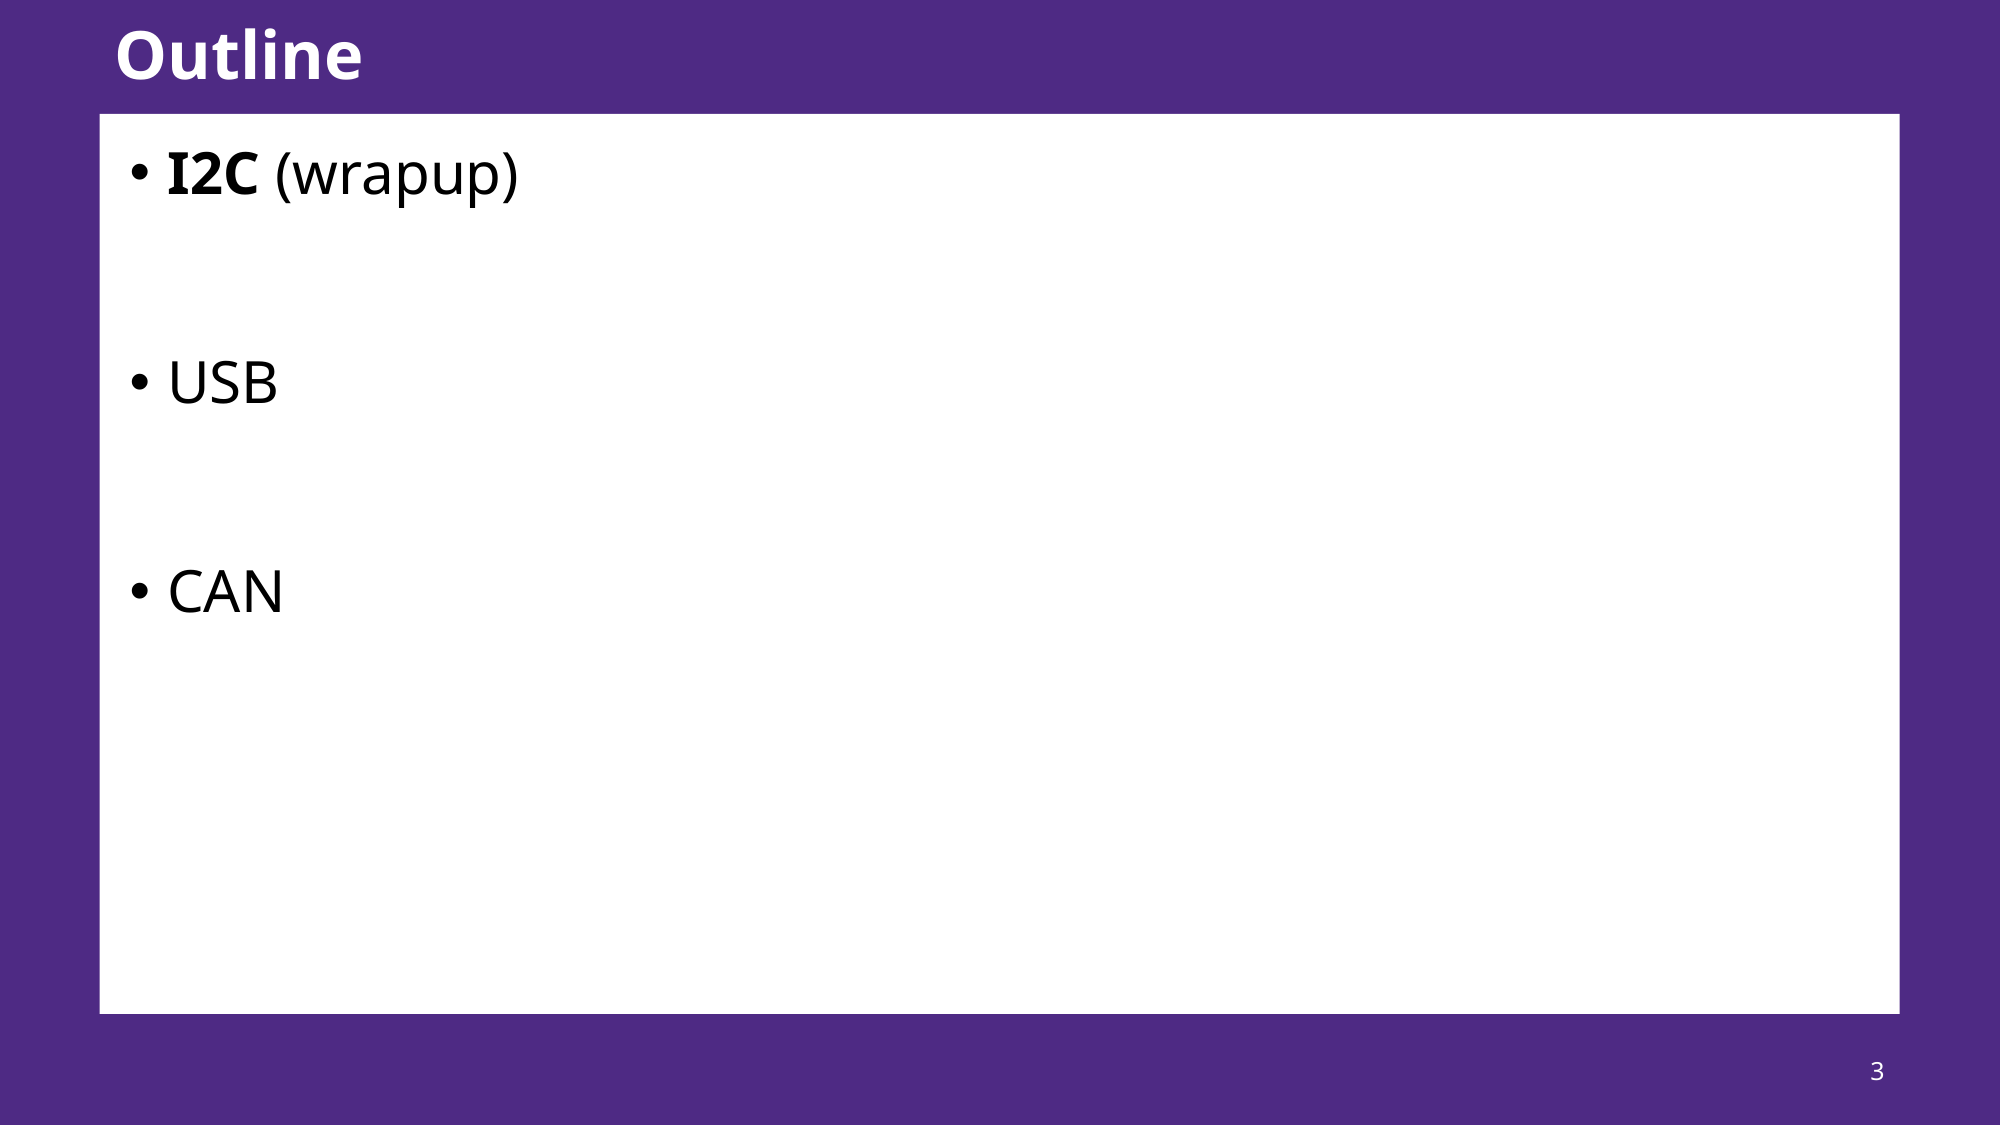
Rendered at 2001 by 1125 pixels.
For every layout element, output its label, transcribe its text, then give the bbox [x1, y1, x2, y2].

slide_number 3 [1749, 1042, 1900, 1103]
list I2C (wrapup) USB CAN [99, 114, 1900, 1014]
title Outline [99, 1, 1900, 114]
